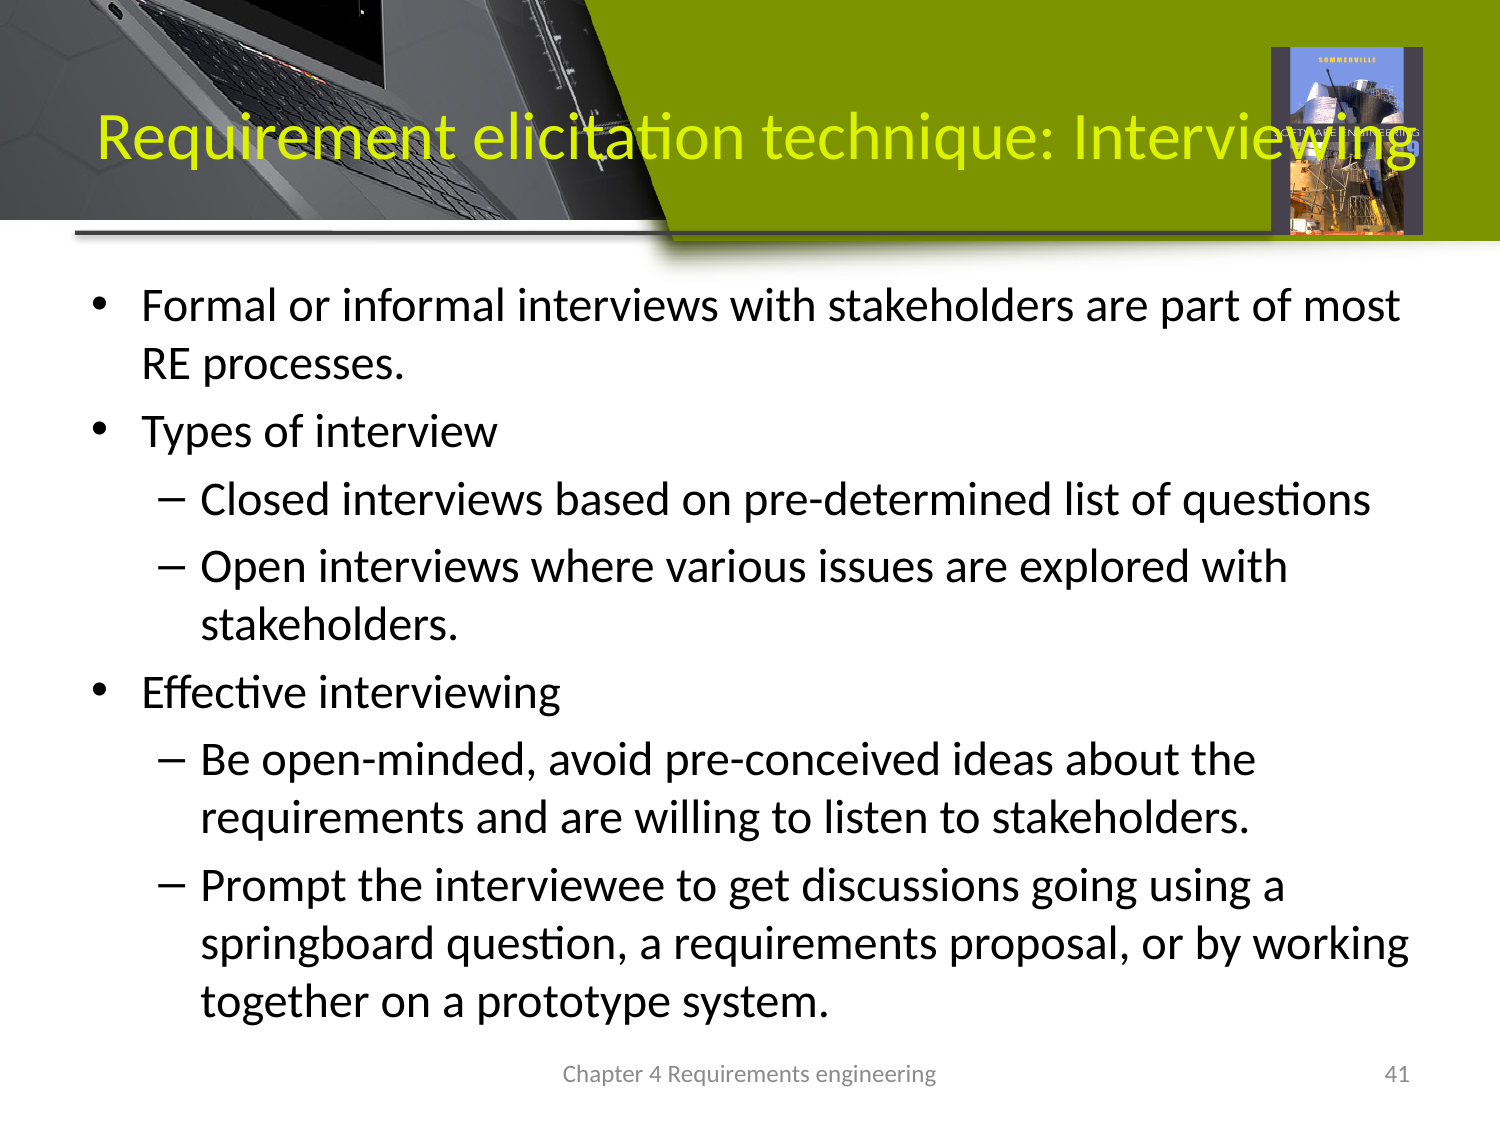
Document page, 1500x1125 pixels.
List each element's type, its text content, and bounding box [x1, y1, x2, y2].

picture [0, 0, 1500, 1125]
list Formal or informal interviews with stakeholders are part of most RE processes. Types of interview Closed interviews based on pre-determined list of questions Open interviews where various issues are explored with stakeholders. Effective interviewing Be open-minded, avoid pre-conceived ideas about the requirements and are willing to listen to stakeholders. Prompt the interviewee to get discussions going using a springboard question, a requirements proposal, or by working together on a prototype system. [76, 266, 1429, 1046]
title Requirement elicitation technique: Interviewing [79, 49, 1435, 217]
footer Chapter 4 Requirements engineering [512, 1042, 988, 1103]
slide_number 41 [1074, 1042, 1425, 1103]
